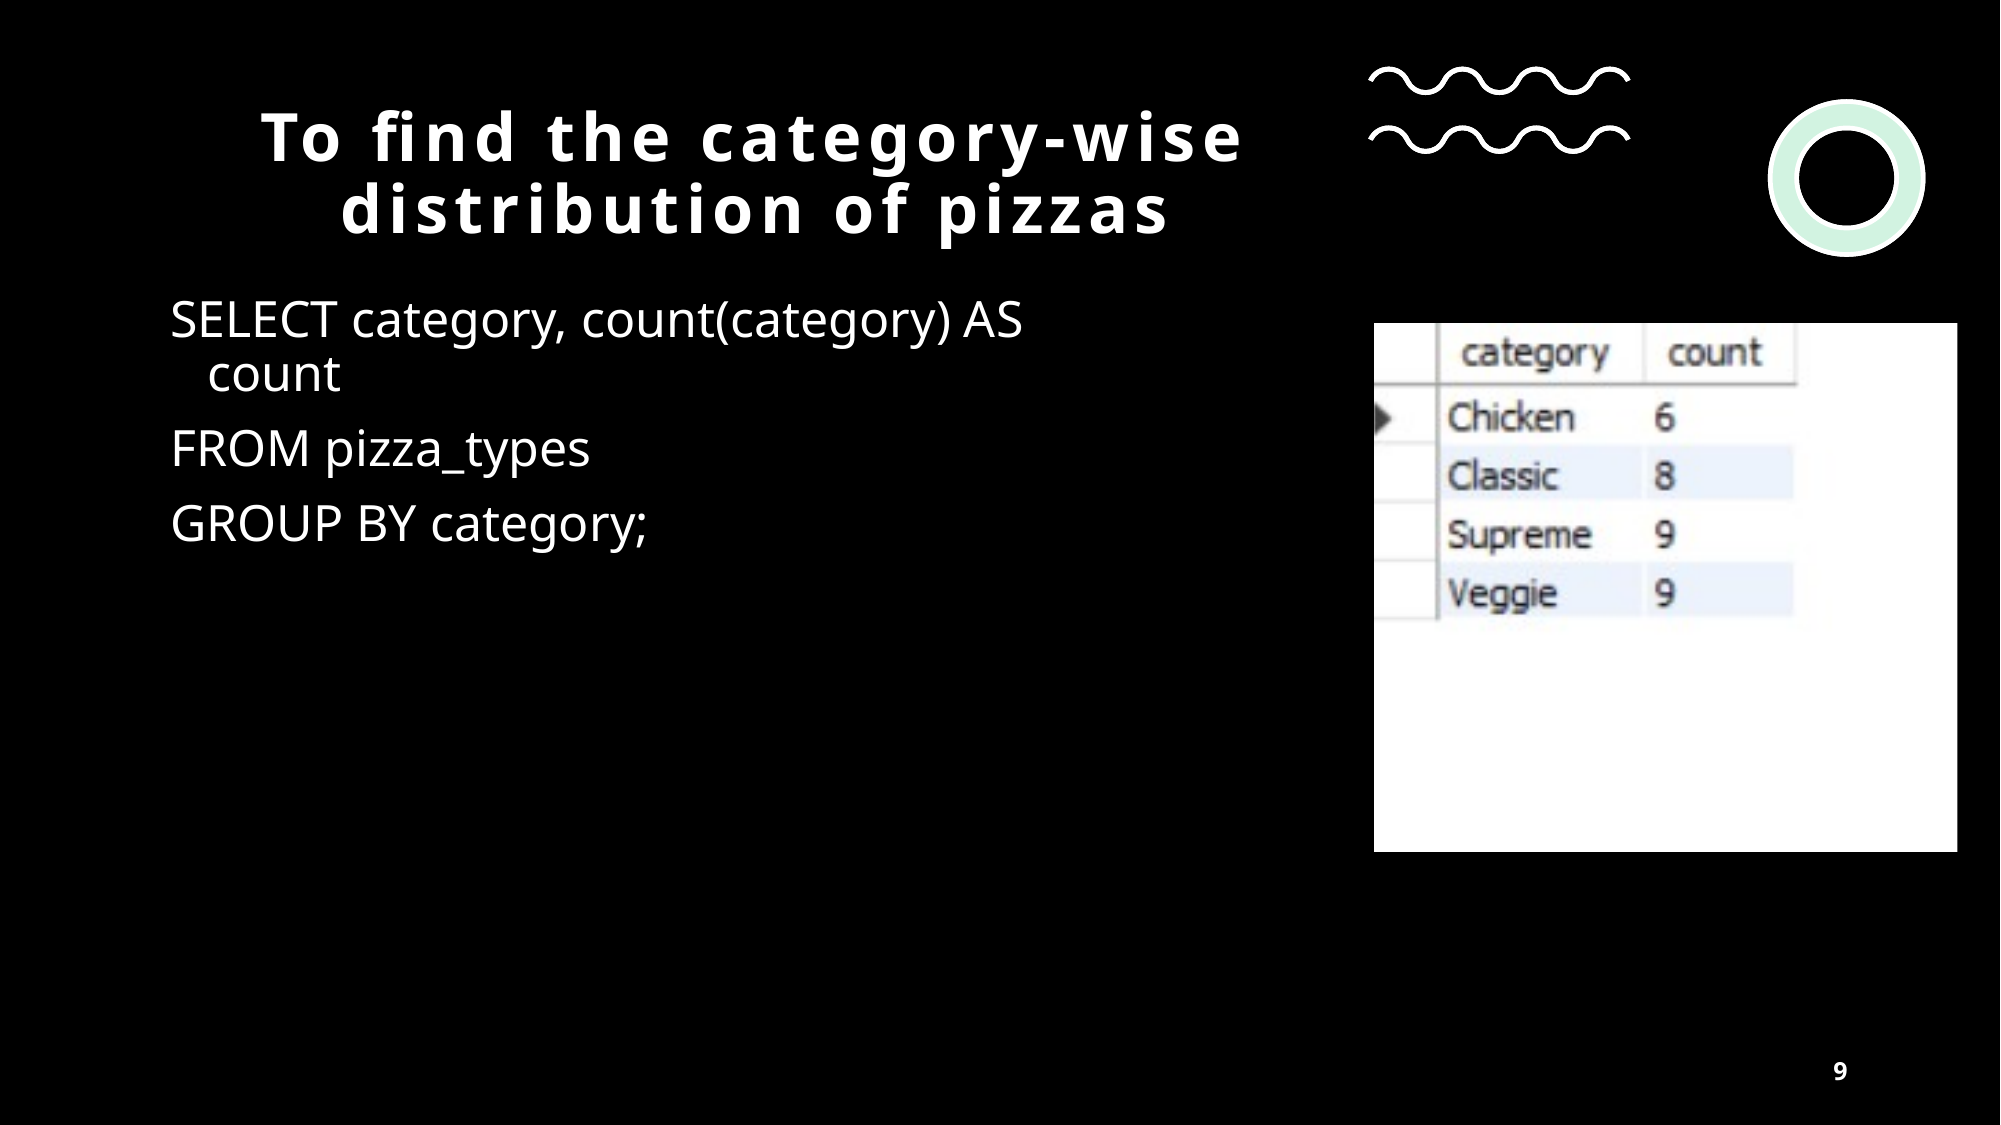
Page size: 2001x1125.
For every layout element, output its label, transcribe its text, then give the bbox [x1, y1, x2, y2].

list SELECT category, count(category) AS count FROM pizza_types GROUP BY category; [155, 286, 1186, 1001]
picture [1374, 323, 1958, 852]
title To find the category-wise distribution of pizzas [155, 64, 1355, 255]
slide_number 9 [1412, 1042, 1863, 1103]
